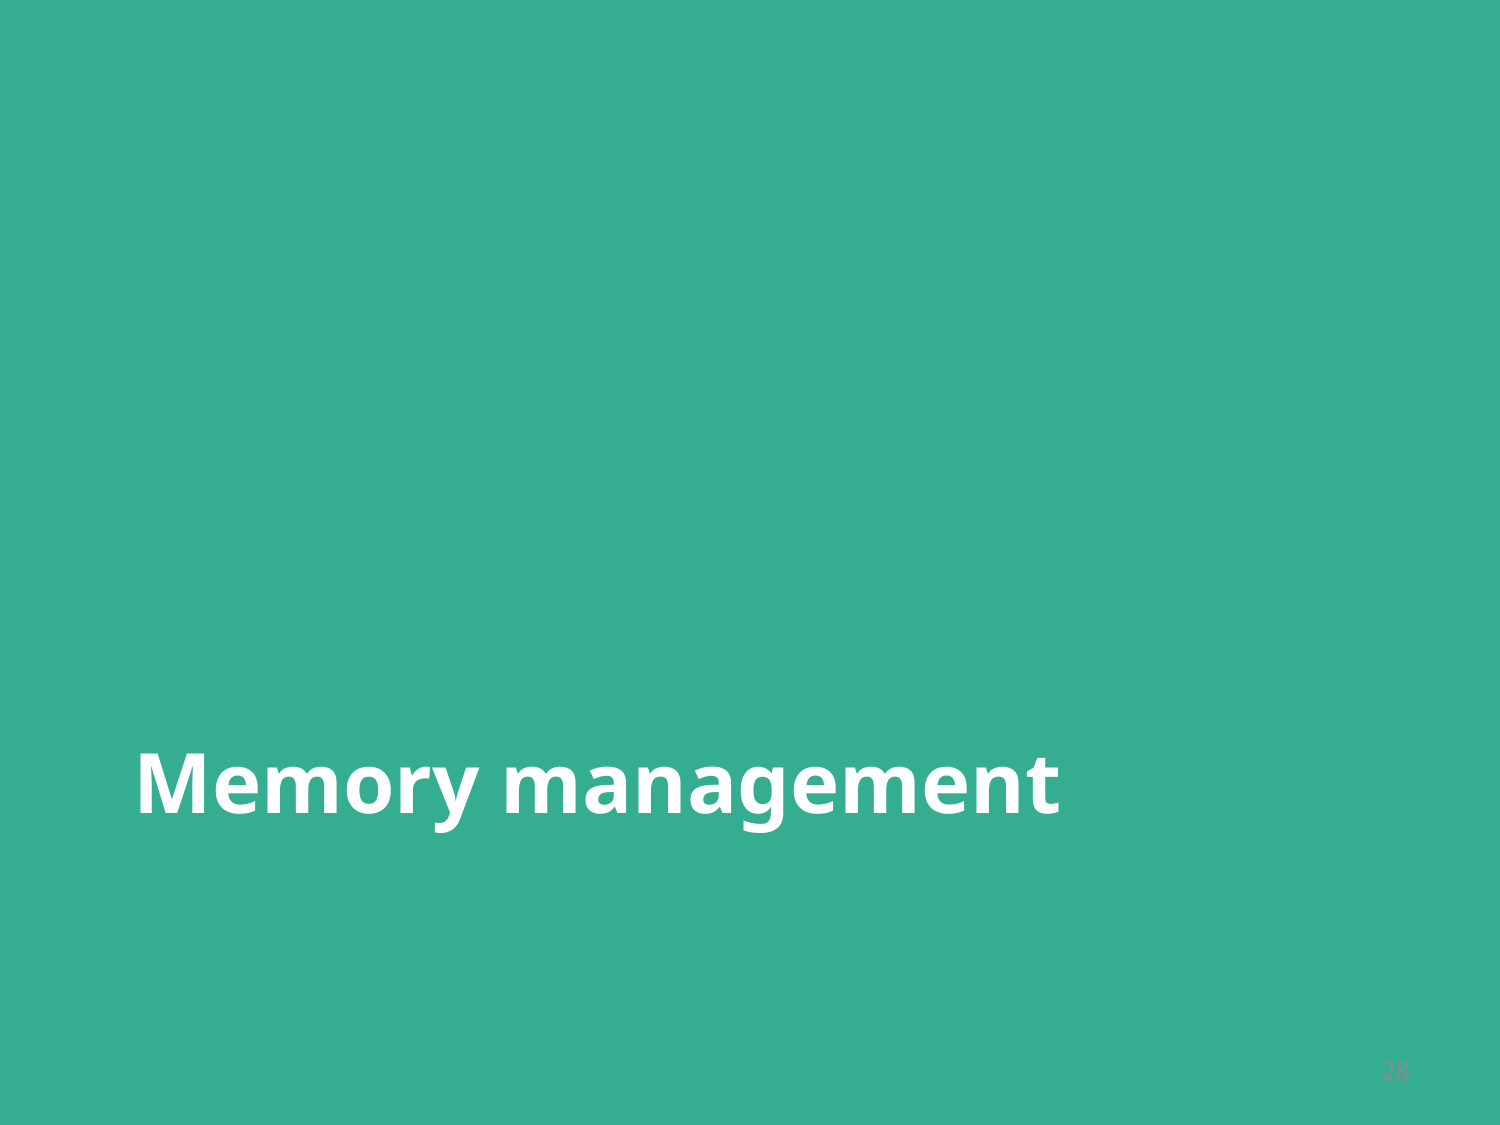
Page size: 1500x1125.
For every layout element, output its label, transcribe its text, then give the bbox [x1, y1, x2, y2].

title Memory management [118, 722, 1394, 947]
slide_number 28 [1074, 1042, 1425, 1103]
